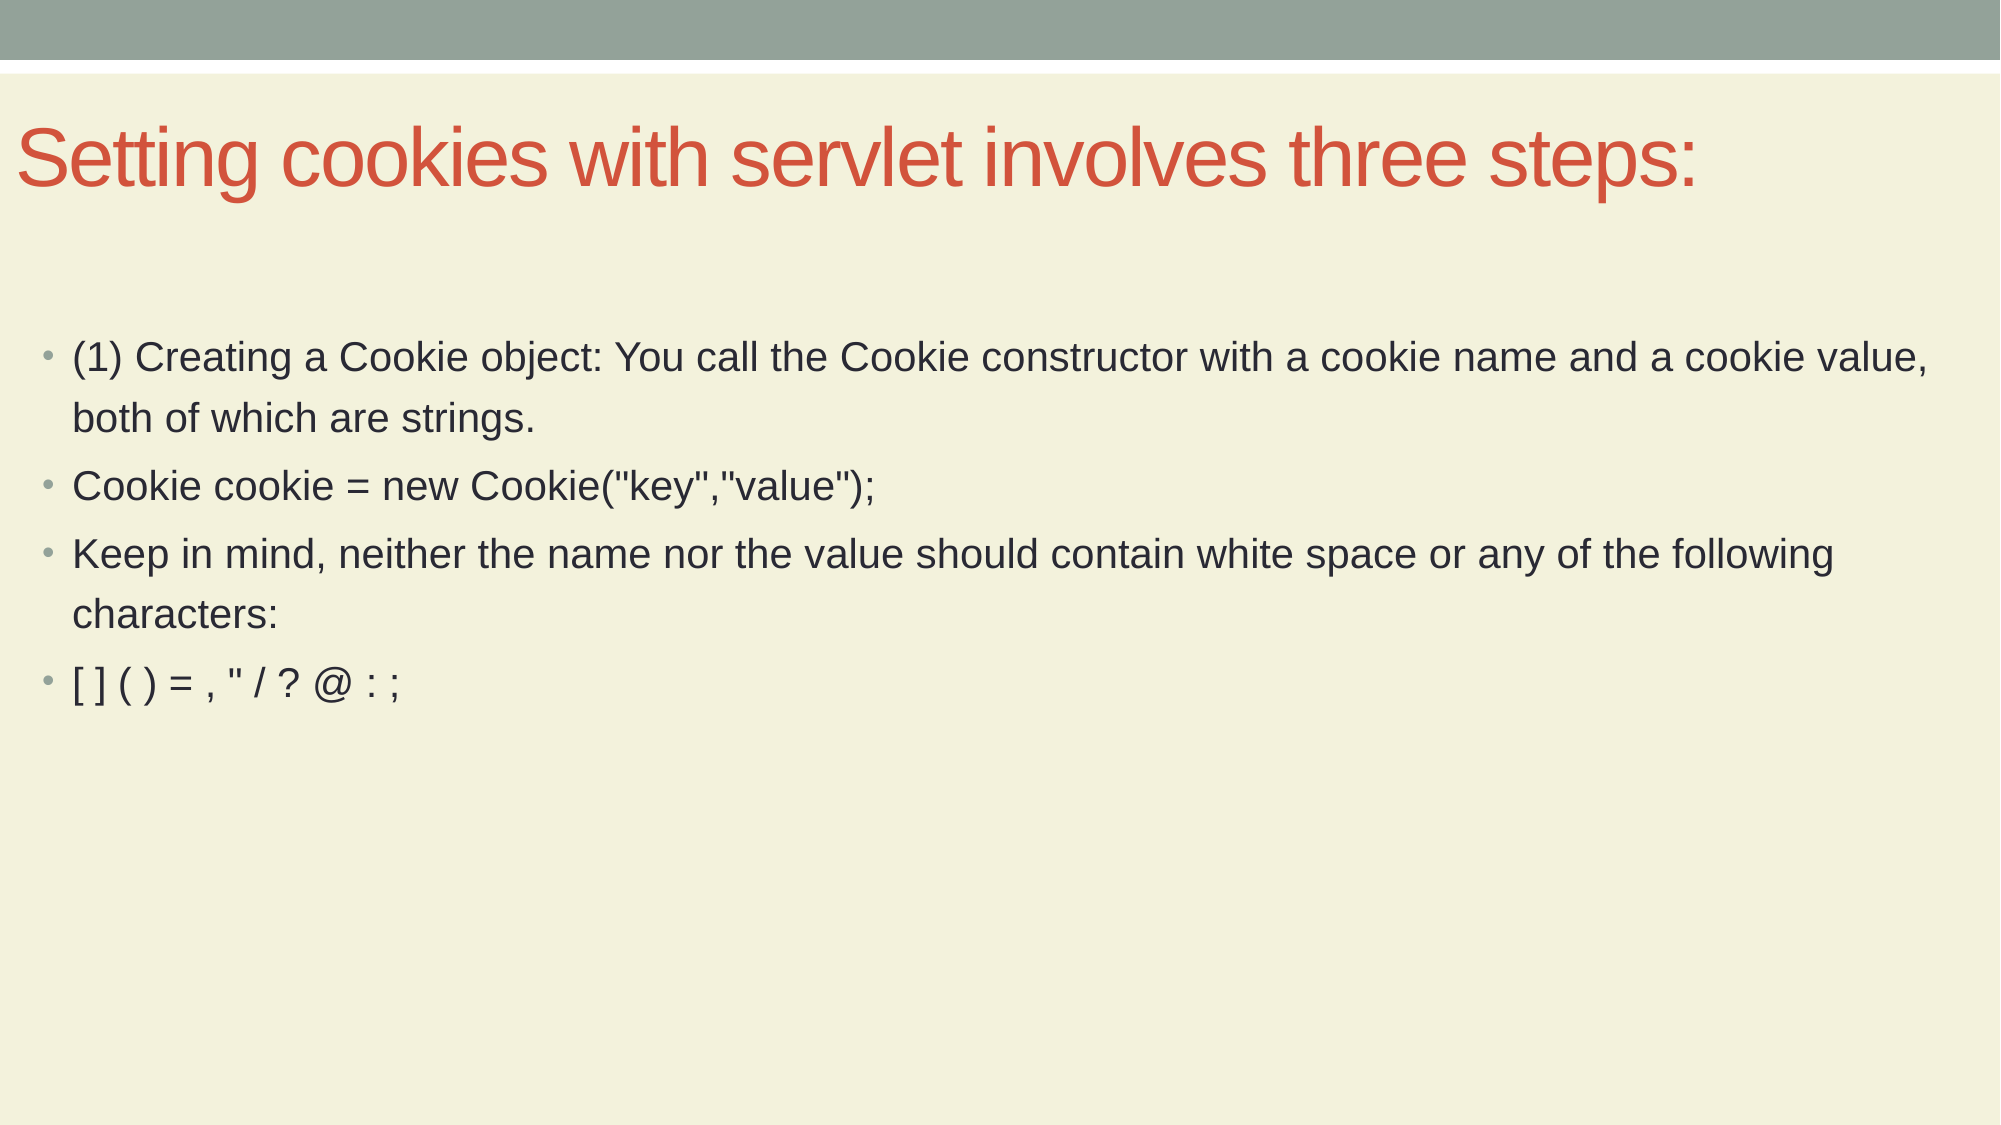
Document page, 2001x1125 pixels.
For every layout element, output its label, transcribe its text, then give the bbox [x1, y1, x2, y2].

title Setting cookies with servlet involves three steps: [0, 73, 2000, 233]
list (1) Creating a Cookie object: You call the Cookie constructor with a cookie name and a cookie value, both of which are strings. Cookie cookie = new Cookie("key","value"); Keep in mind, neither the name nor the value should contain white space or any of the following characters: [ ] ( ) = , " / ? @ : ; [27, 312, 1958, 1125]
